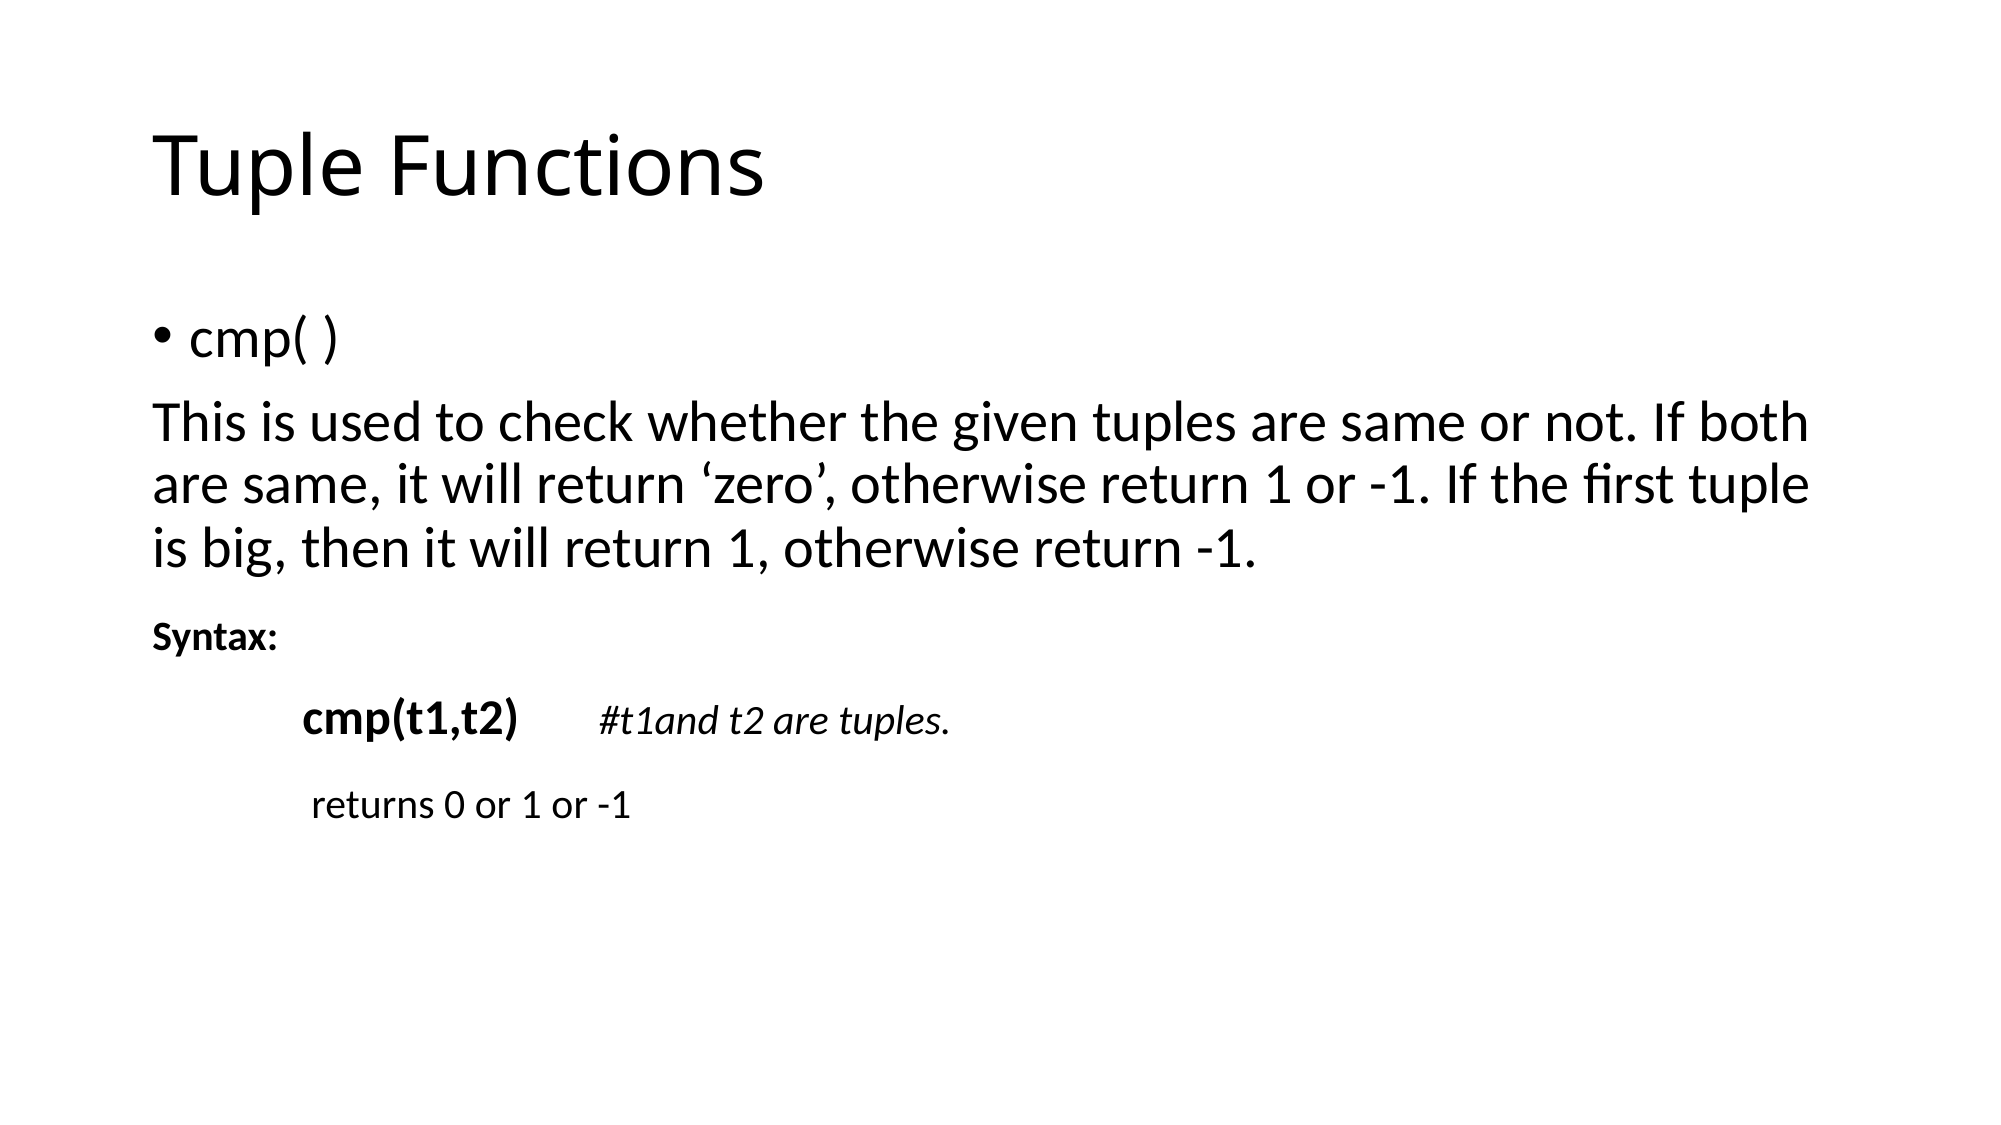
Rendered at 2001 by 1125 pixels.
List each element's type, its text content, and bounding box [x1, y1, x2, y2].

list cmp( ) This is used to check whether the given tuples are same or not. If both are same, it will return ‘zero’, otherwise return 1 or -1. If the first tuple is big, then it will return 1, otherwise return -1. Syntax: cmp(t1,t2) #t1and t2 are tuples. returns 0 or 1 or -1 [137, 299, 1863, 1014]
title Tuple Functions [137, 59, 1863, 278]
